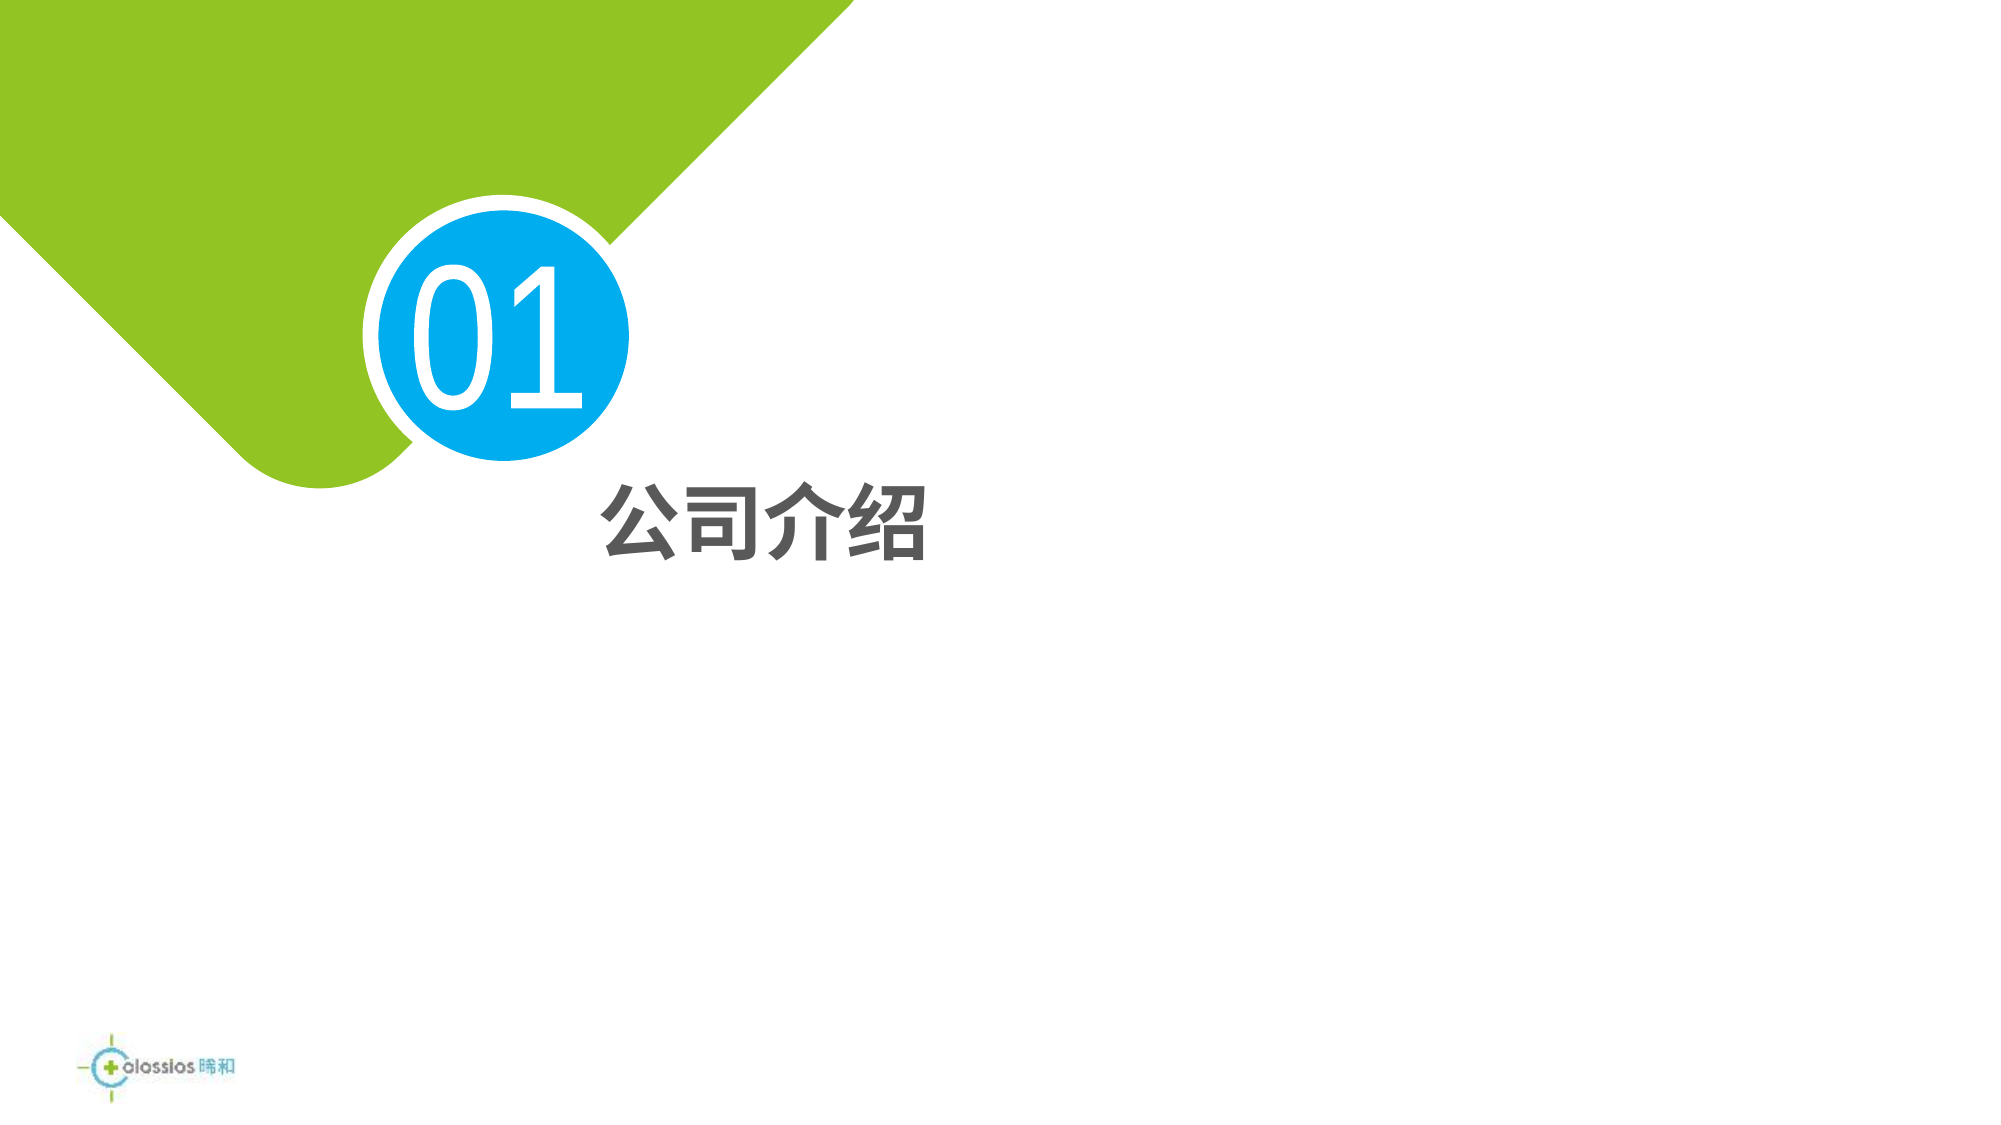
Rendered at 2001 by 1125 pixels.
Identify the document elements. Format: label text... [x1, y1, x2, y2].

title 公司介绍 [581, 432, 1471, 580]
picture [512, 267, 581, 408]
picture [415, 265, 492, 410]
picture [76, 1032, 236, 1104]
